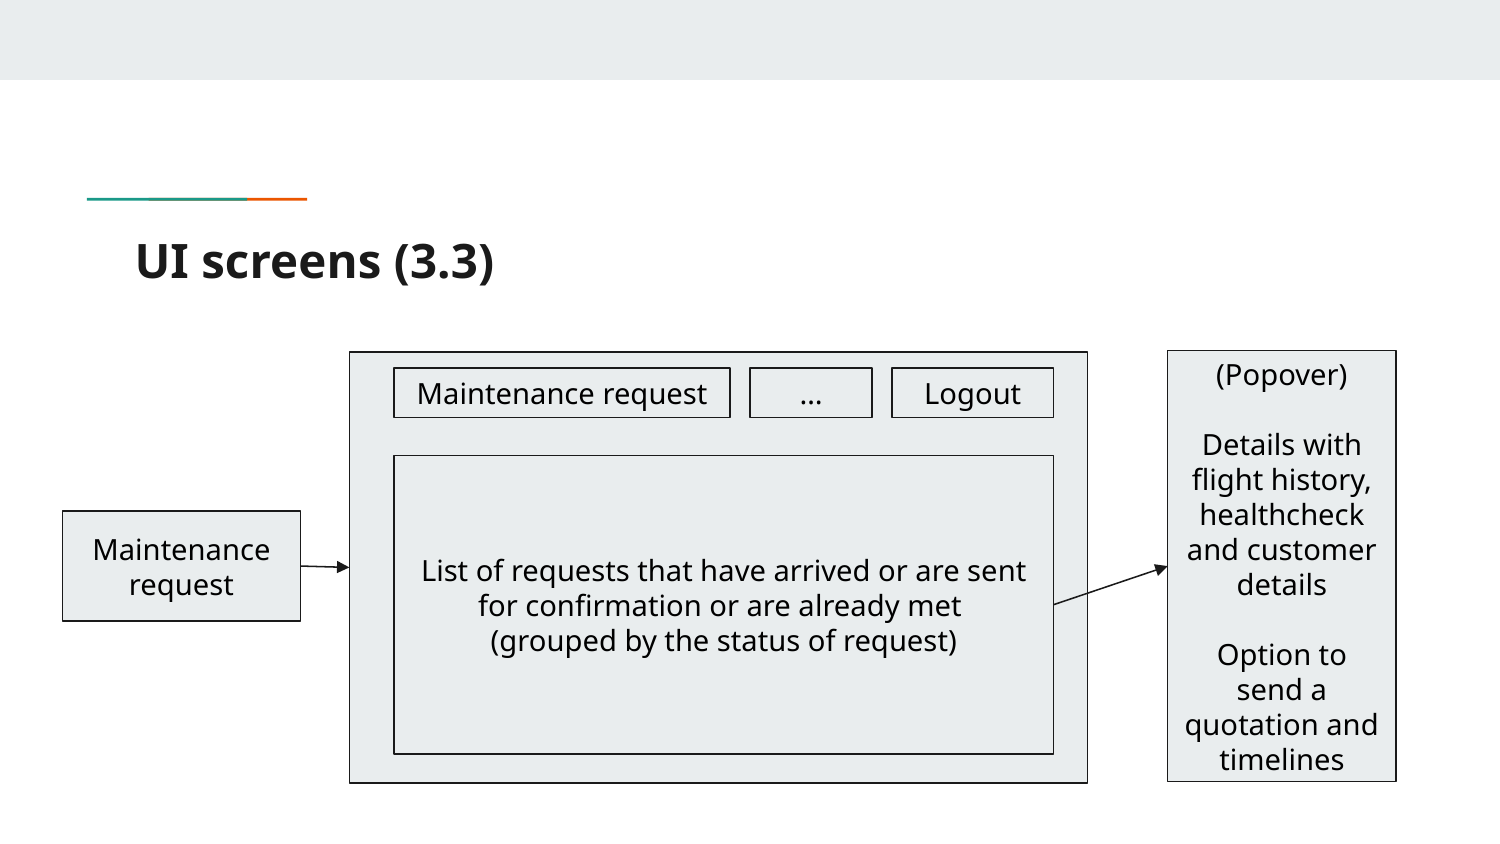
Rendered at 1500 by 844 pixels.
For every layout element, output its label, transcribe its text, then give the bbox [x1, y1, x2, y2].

title UI screens (3.3) [119, 216, 1381, 305]
text_box Maintenance request [62, 510, 301, 622]
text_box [1053, 565, 1168, 605]
text_box [349, 352, 1088, 783]
text_box Logout [891, 367, 1054, 418]
text_box List of requests that have arrived or are sent for confirmation or are already met (grouped by the status of request) [394, 455, 1054, 754]
text_box Maintenance request [394, 367, 731, 418]
text_box … [750, 367, 873, 418]
text_box (Popover) Details with flight history, healthcheck and customer details Option to send a quotation and timelines [1167, 350, 1397, 782]
